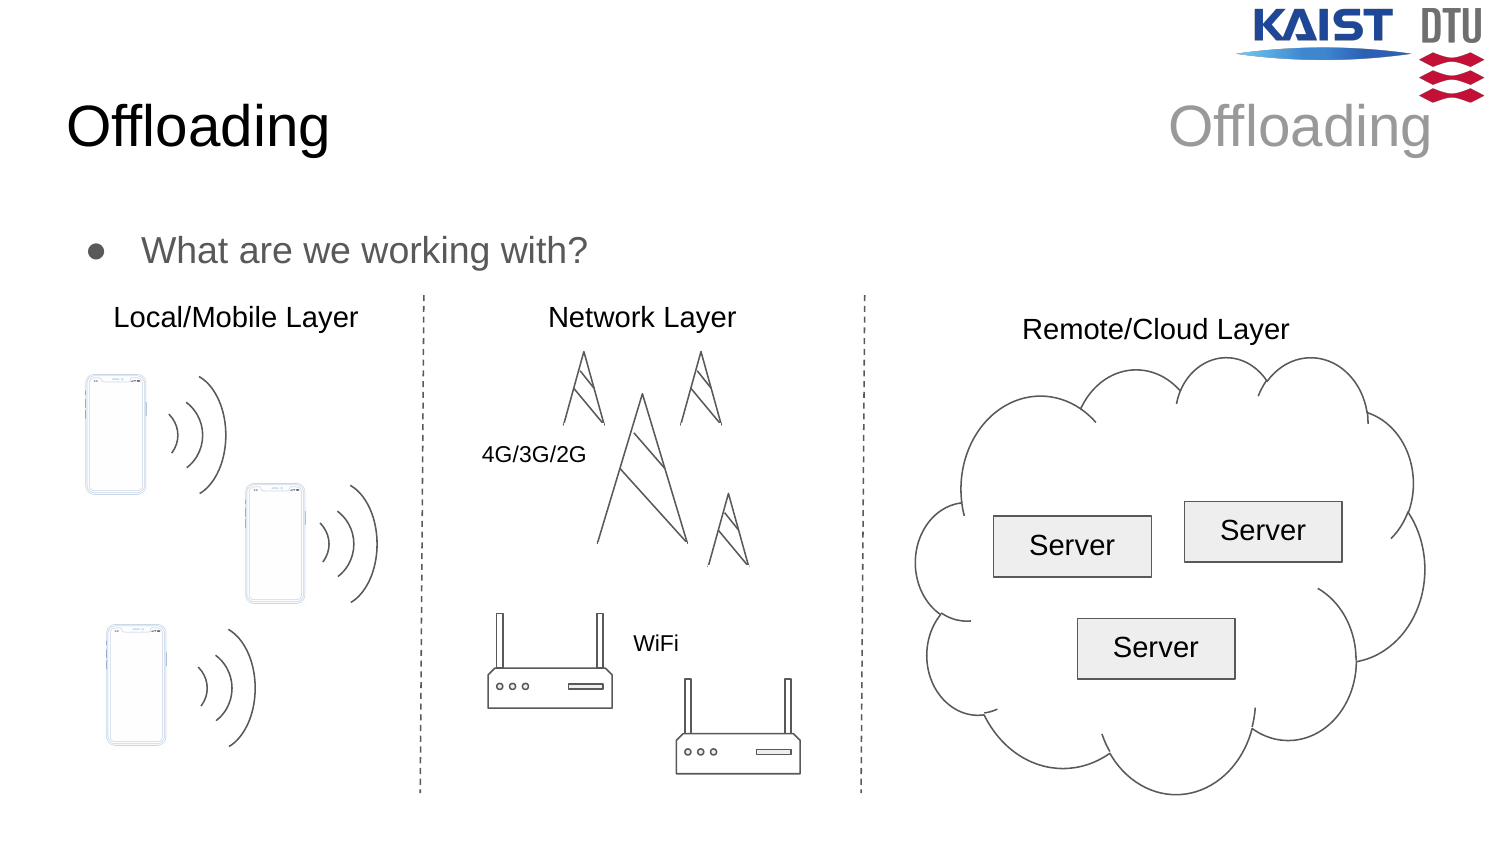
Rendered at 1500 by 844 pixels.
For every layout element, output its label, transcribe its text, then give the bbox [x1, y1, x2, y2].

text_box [597, 393, 688, 544]
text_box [124, 625, 256, 752]
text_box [419, 294, 425, 794]
text_box WiFi [618, 613, 701, 680]
text_box 4G/3G/2G [466, 424, 592, 491]
list What are we working with? [51, 189, 1449, 283]
title Offloading [804, 72, 1449, 167]
picture [242, 481, 246, 607]
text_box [95, 372, 227, 499]
title Offloading [51, 72, 804, 167]
text_box Network Layer [423, 282, 862, 357]
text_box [680, 351, 722, 425]
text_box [1077, 613, 1236, 680]
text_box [993, 511, 1152, 578]
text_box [676, 678, 801, 775]
picture [1232, 8, 1491, 104]
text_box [860, 294, 865, 794]
text_box [915, 369, 1425, 795]
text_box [246, 481, 378, 607]
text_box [1184, 496, 1343, 563]
text_box Remote/Cloud Layer [867, 295, 1449, 369]
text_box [707, 493, 749, 567]
text_box Local/Mobile Layer [51, 282, 422, 357]
picture [104, 622, 170, 749]
picture [83, 372, 95, 499]
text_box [563, 351, 605, 425]
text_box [487, 613, 613, 709]
